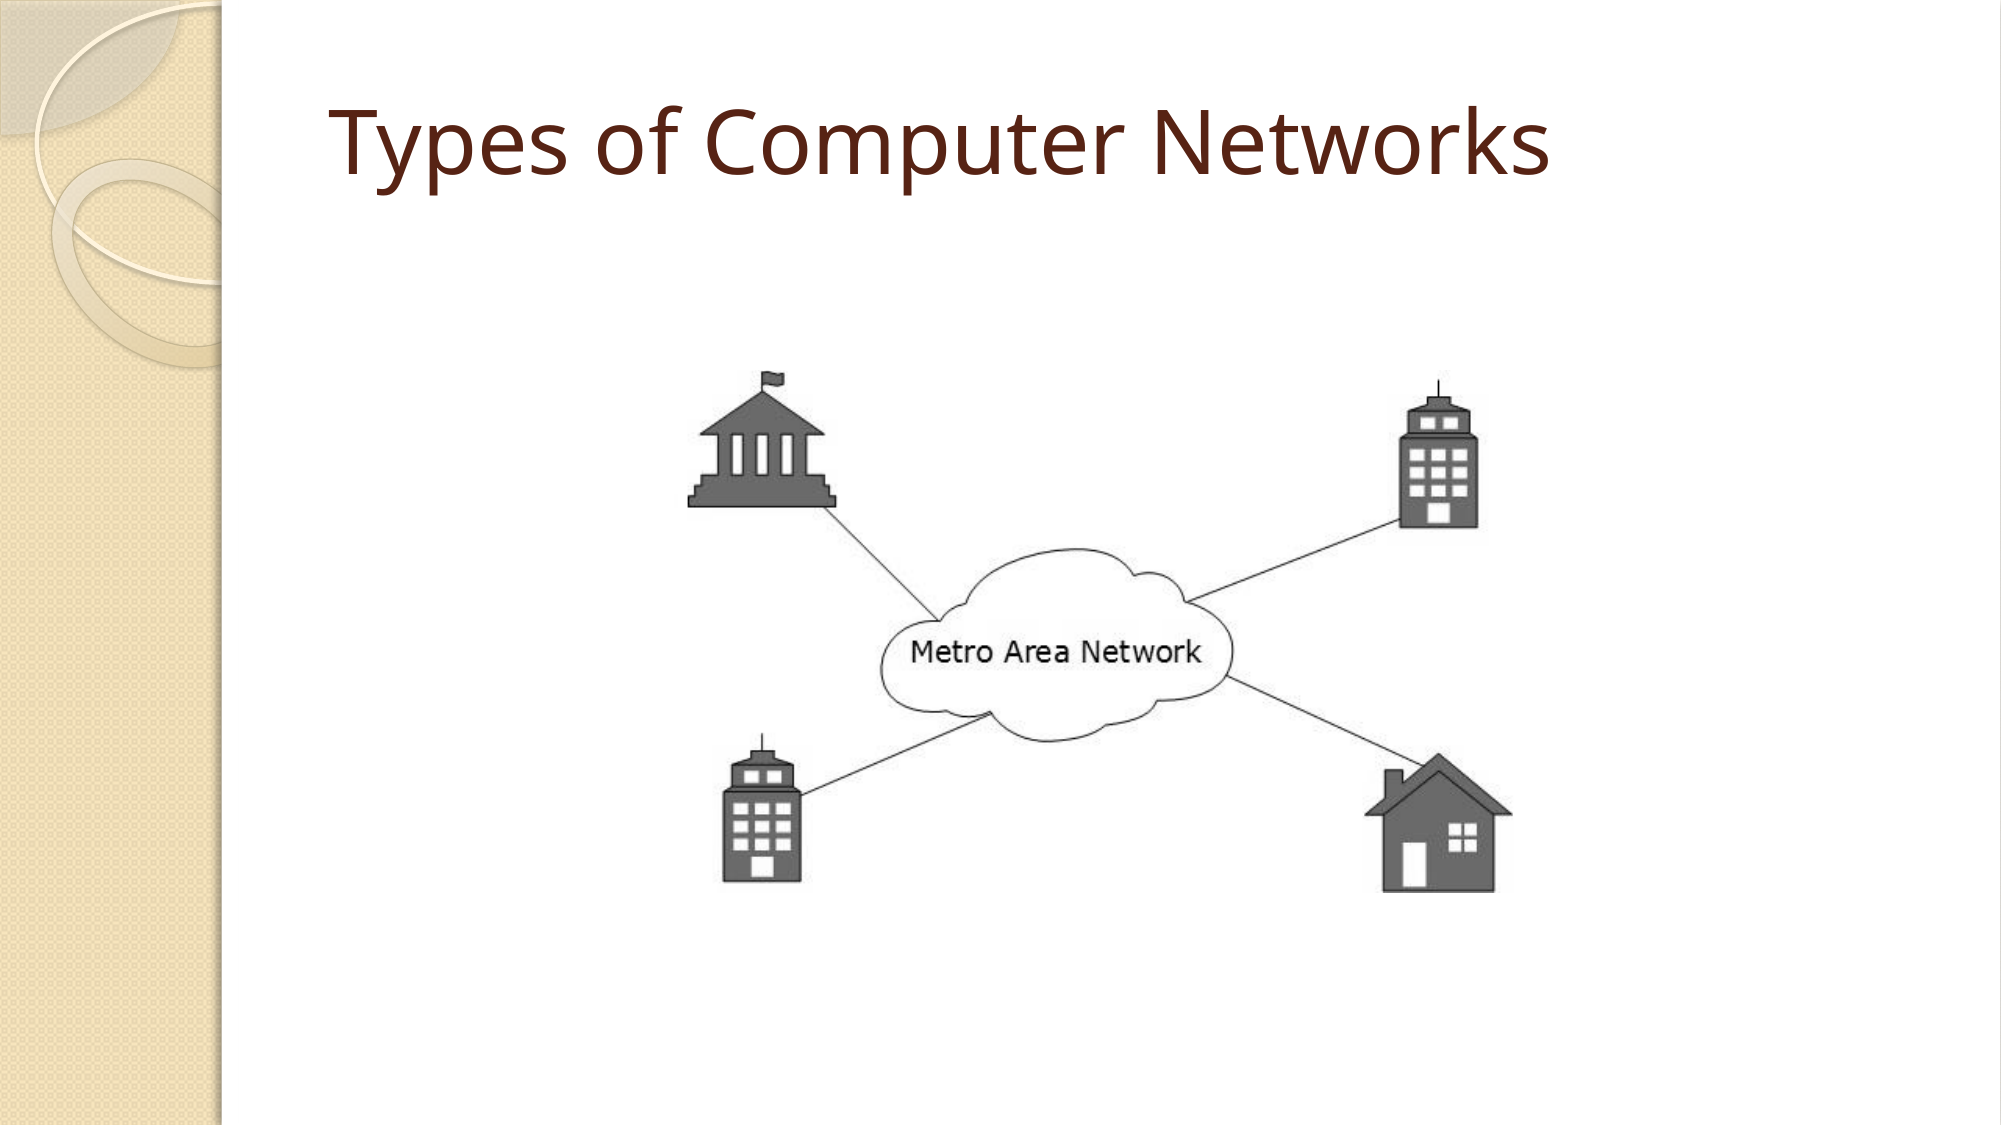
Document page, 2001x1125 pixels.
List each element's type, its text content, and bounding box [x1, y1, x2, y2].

title Types of Computer Networks [313, 45, 1954, 233]
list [662, 370, 1539, 893]
